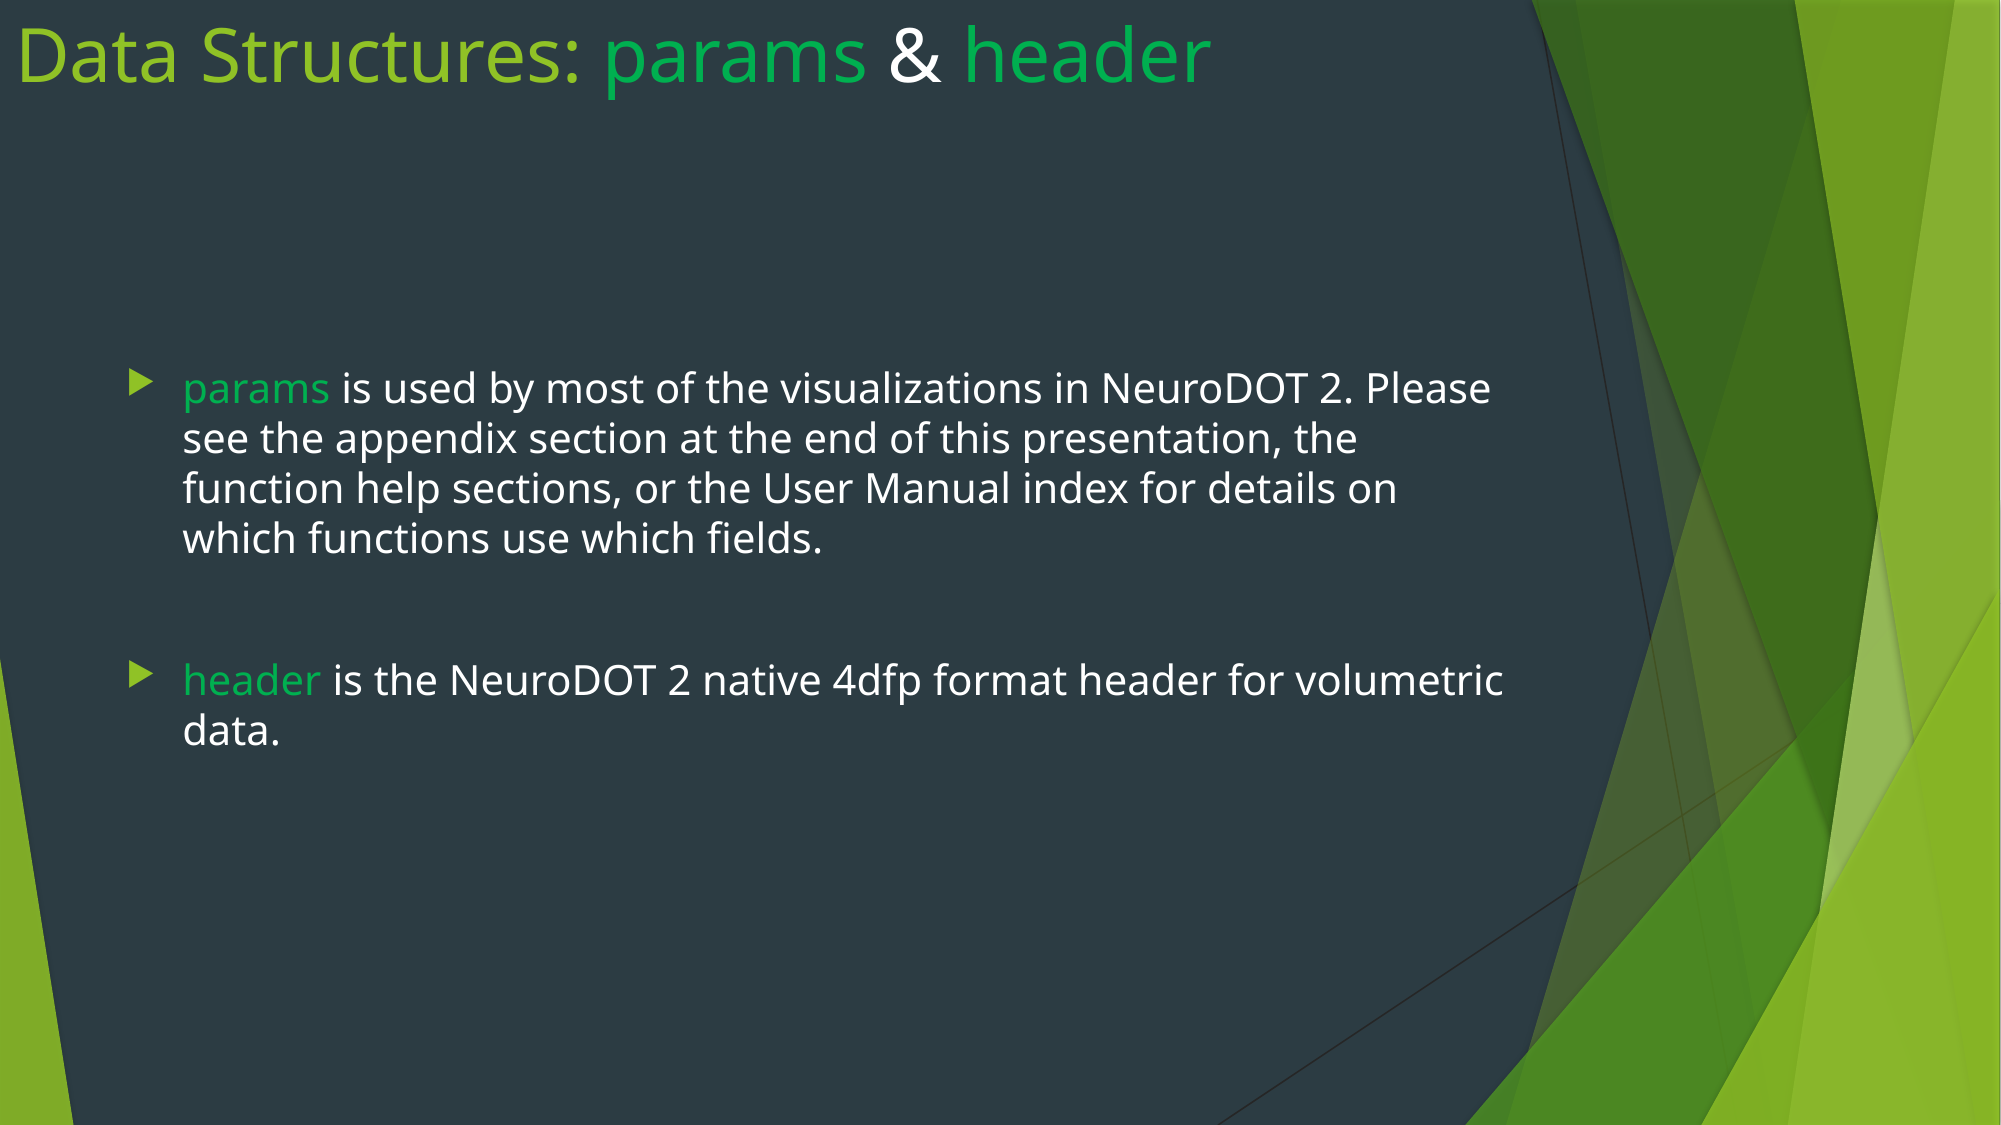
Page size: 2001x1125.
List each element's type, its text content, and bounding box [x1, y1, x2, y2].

title Data Structures: params & header [0, 0, 1411, 217]
list params is used by most of the visualizations in NeuroDOT 2. Please see the appendix section at the end of this presentation, the function help sections, or the User Manual index for details on which functions use which fields. header is the NeuroDOT 2 native 4dfp format header for volumetric data. [111, 354, 1522, 992]
